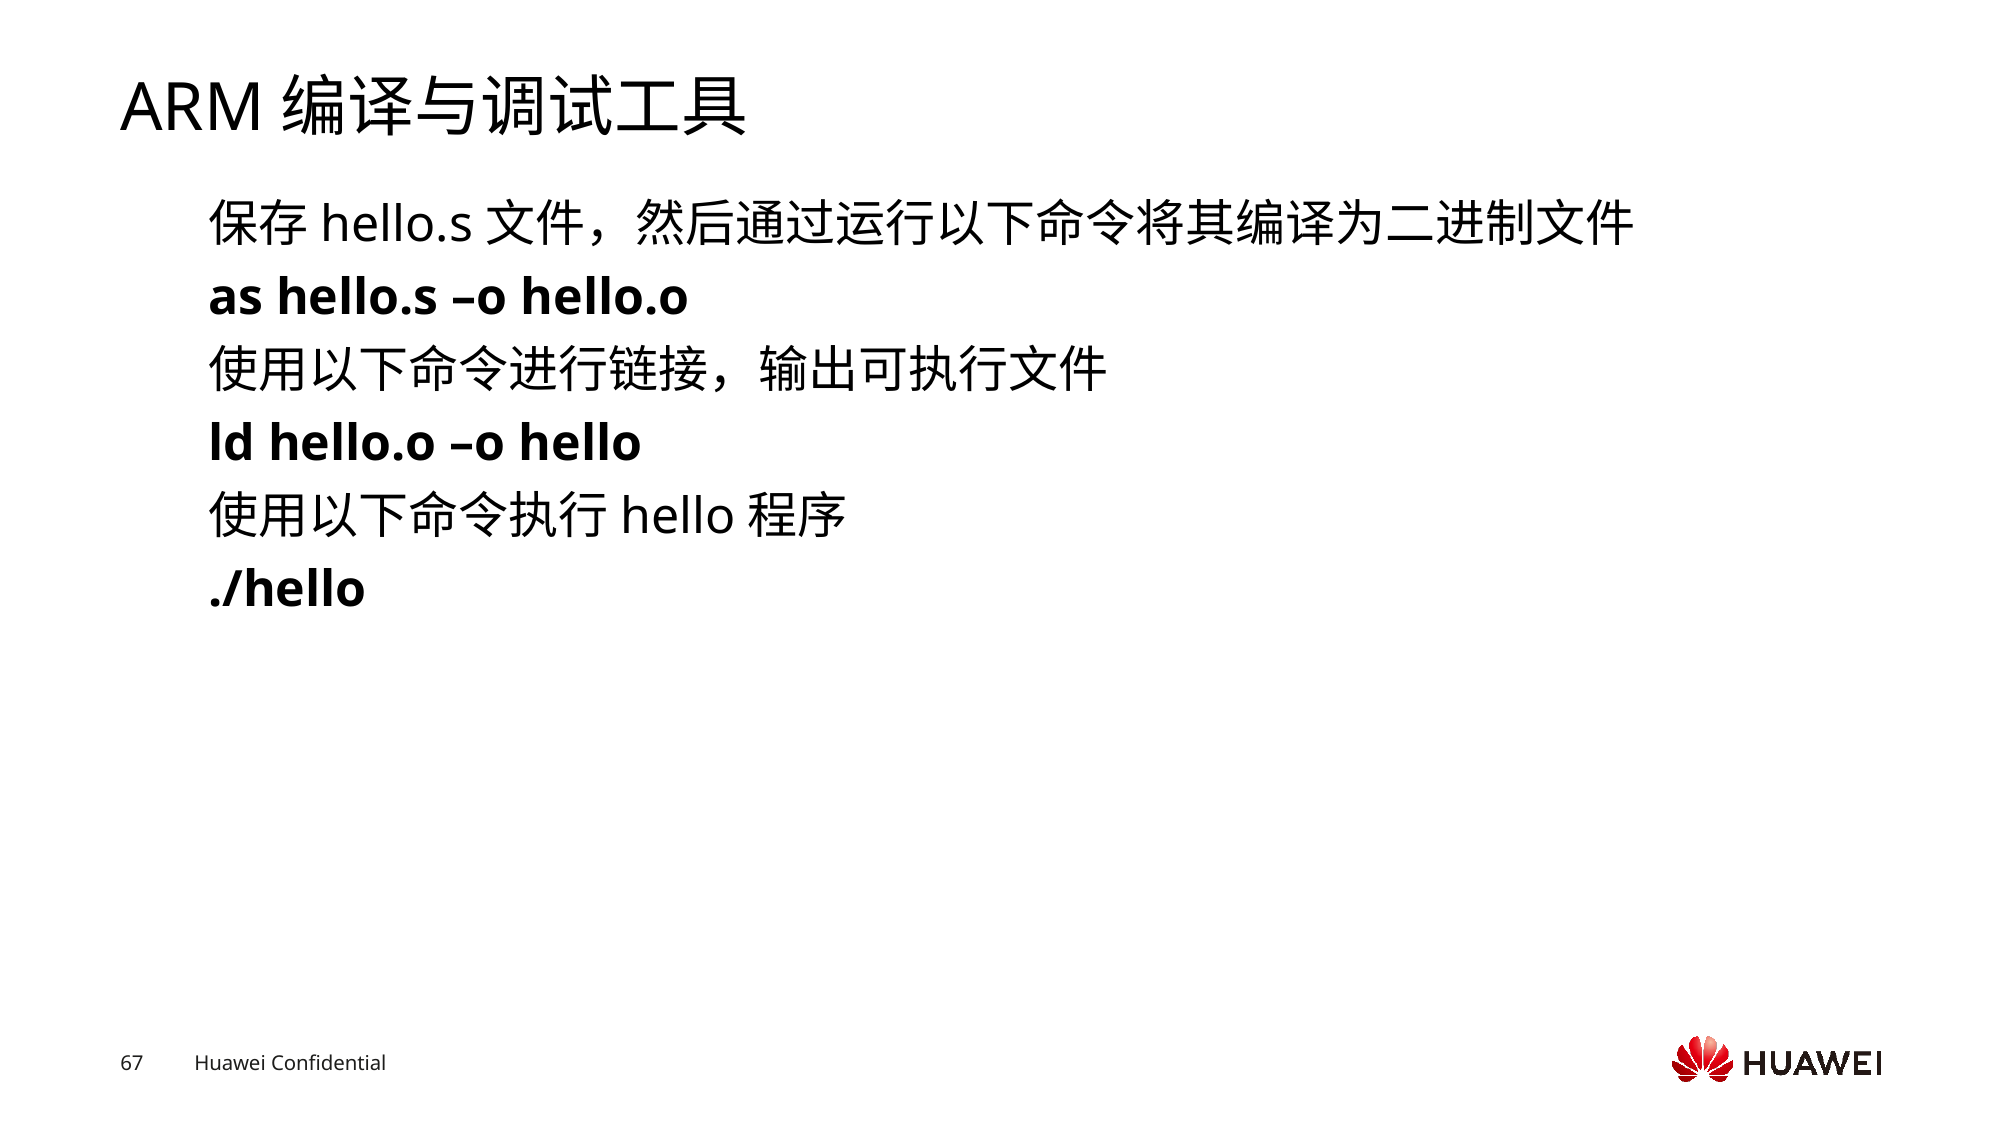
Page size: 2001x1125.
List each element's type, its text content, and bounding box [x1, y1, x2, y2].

list 保存hello.s文件，然后通过运行以下命令将其编译为二进制文件 as hello.s –o hello.o 使用以下命令进行链接，输出可执行文件 ld hello.o –o hello 使用以下命令执行hello程序 ./hello [119, 171, 1881, 973]
title ARM编译与调试工具 [120, 73, 1880, 154]
picture [1672, 1036, 1881, 1082]
